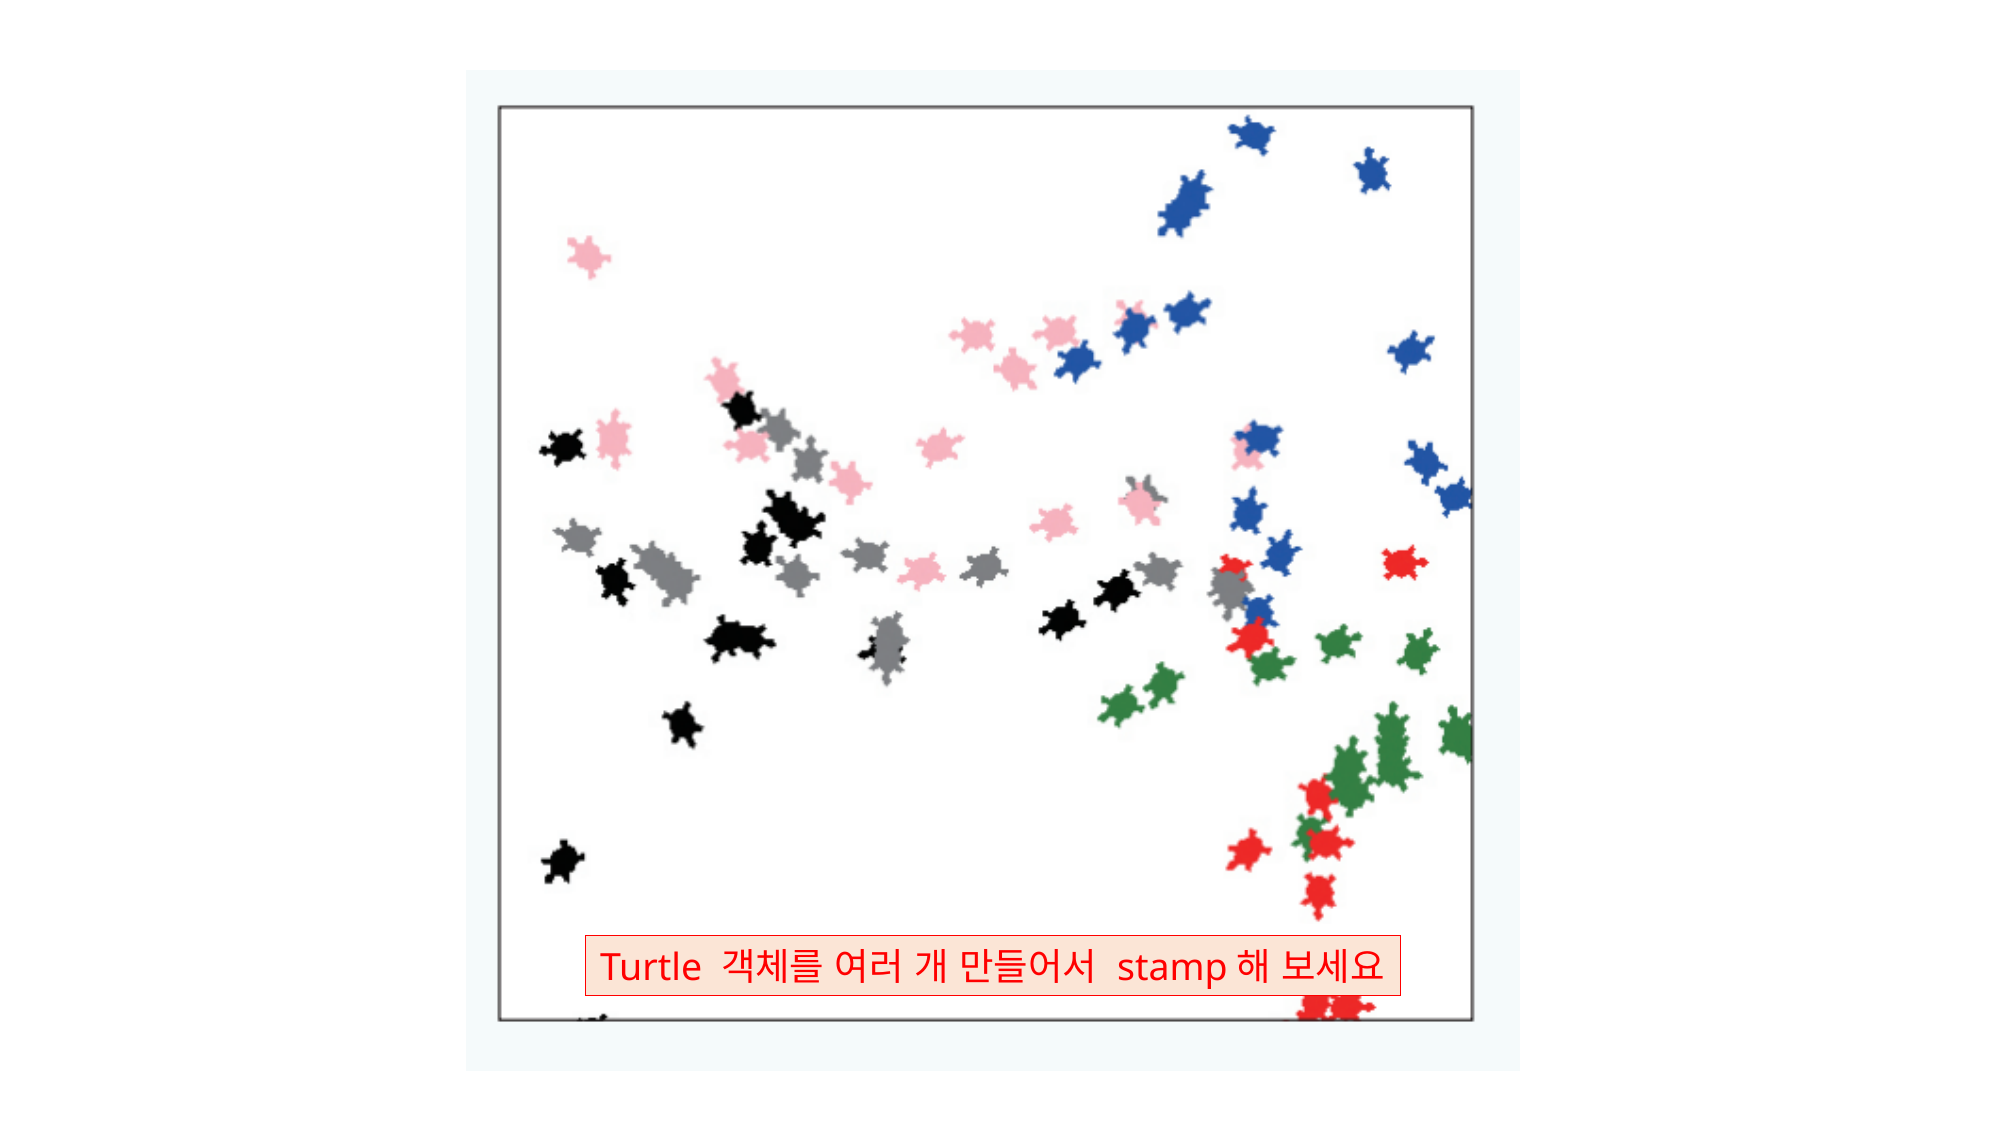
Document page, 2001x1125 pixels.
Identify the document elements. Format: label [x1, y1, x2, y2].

picture [466, 70, 1520, 1071]
